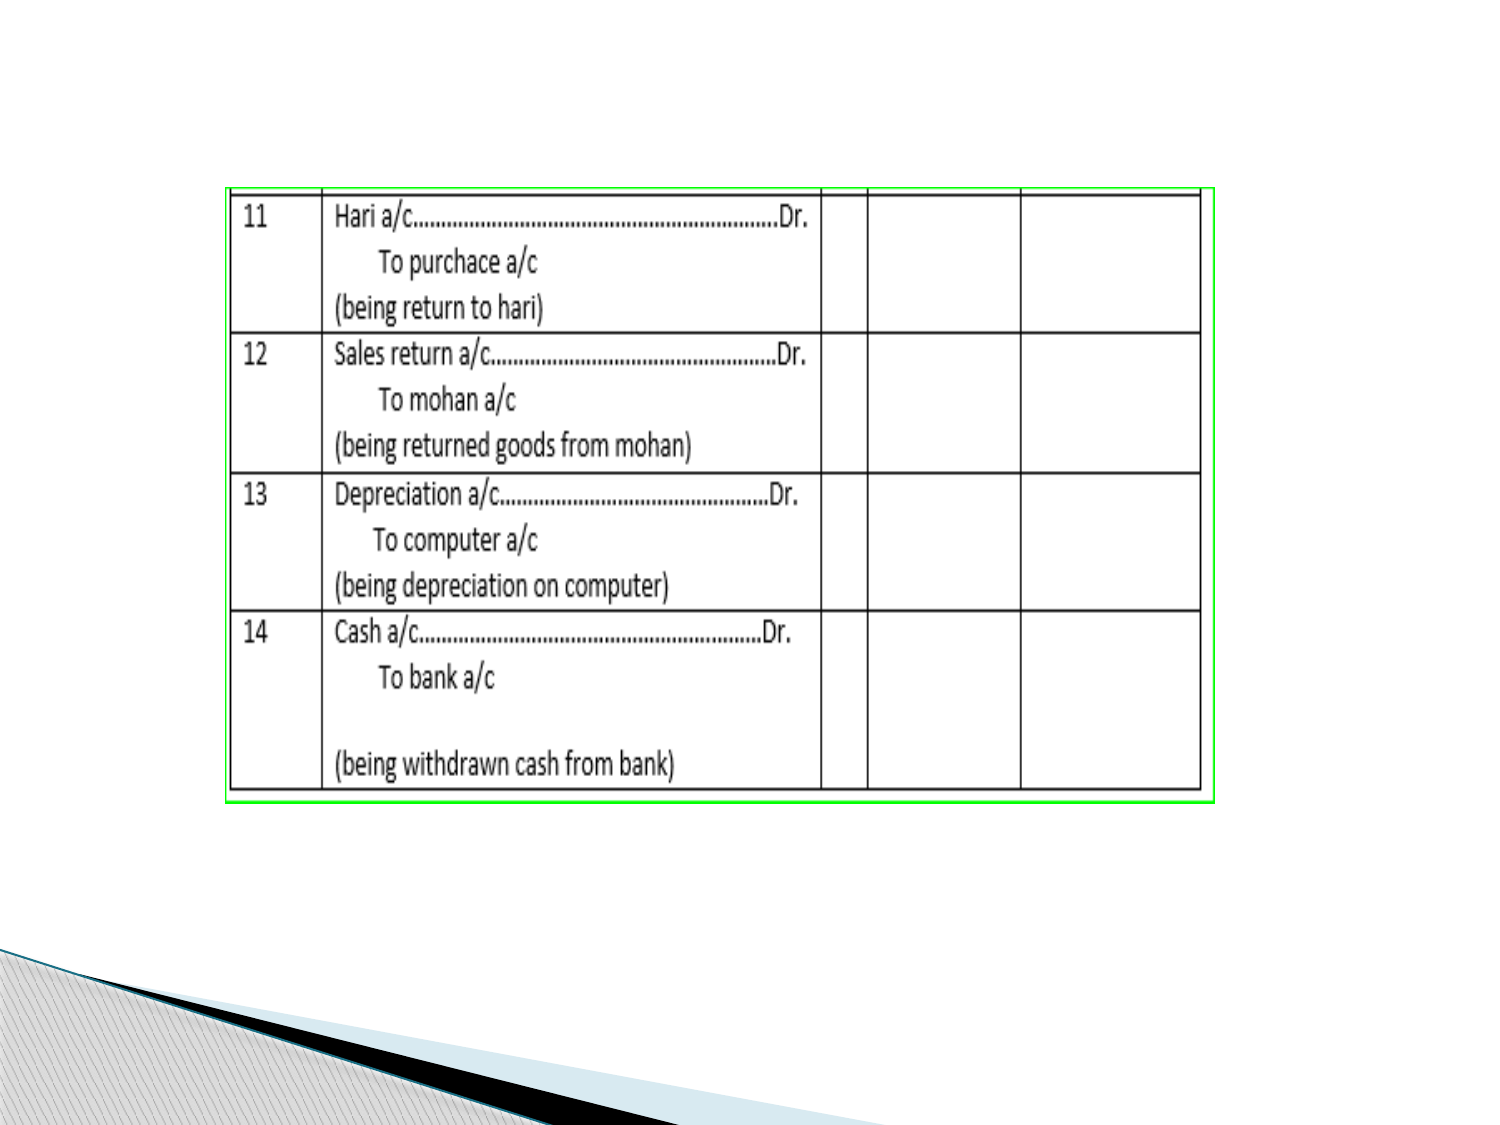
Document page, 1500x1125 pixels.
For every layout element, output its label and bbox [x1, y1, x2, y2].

list [224, 187, 1216, 804]
